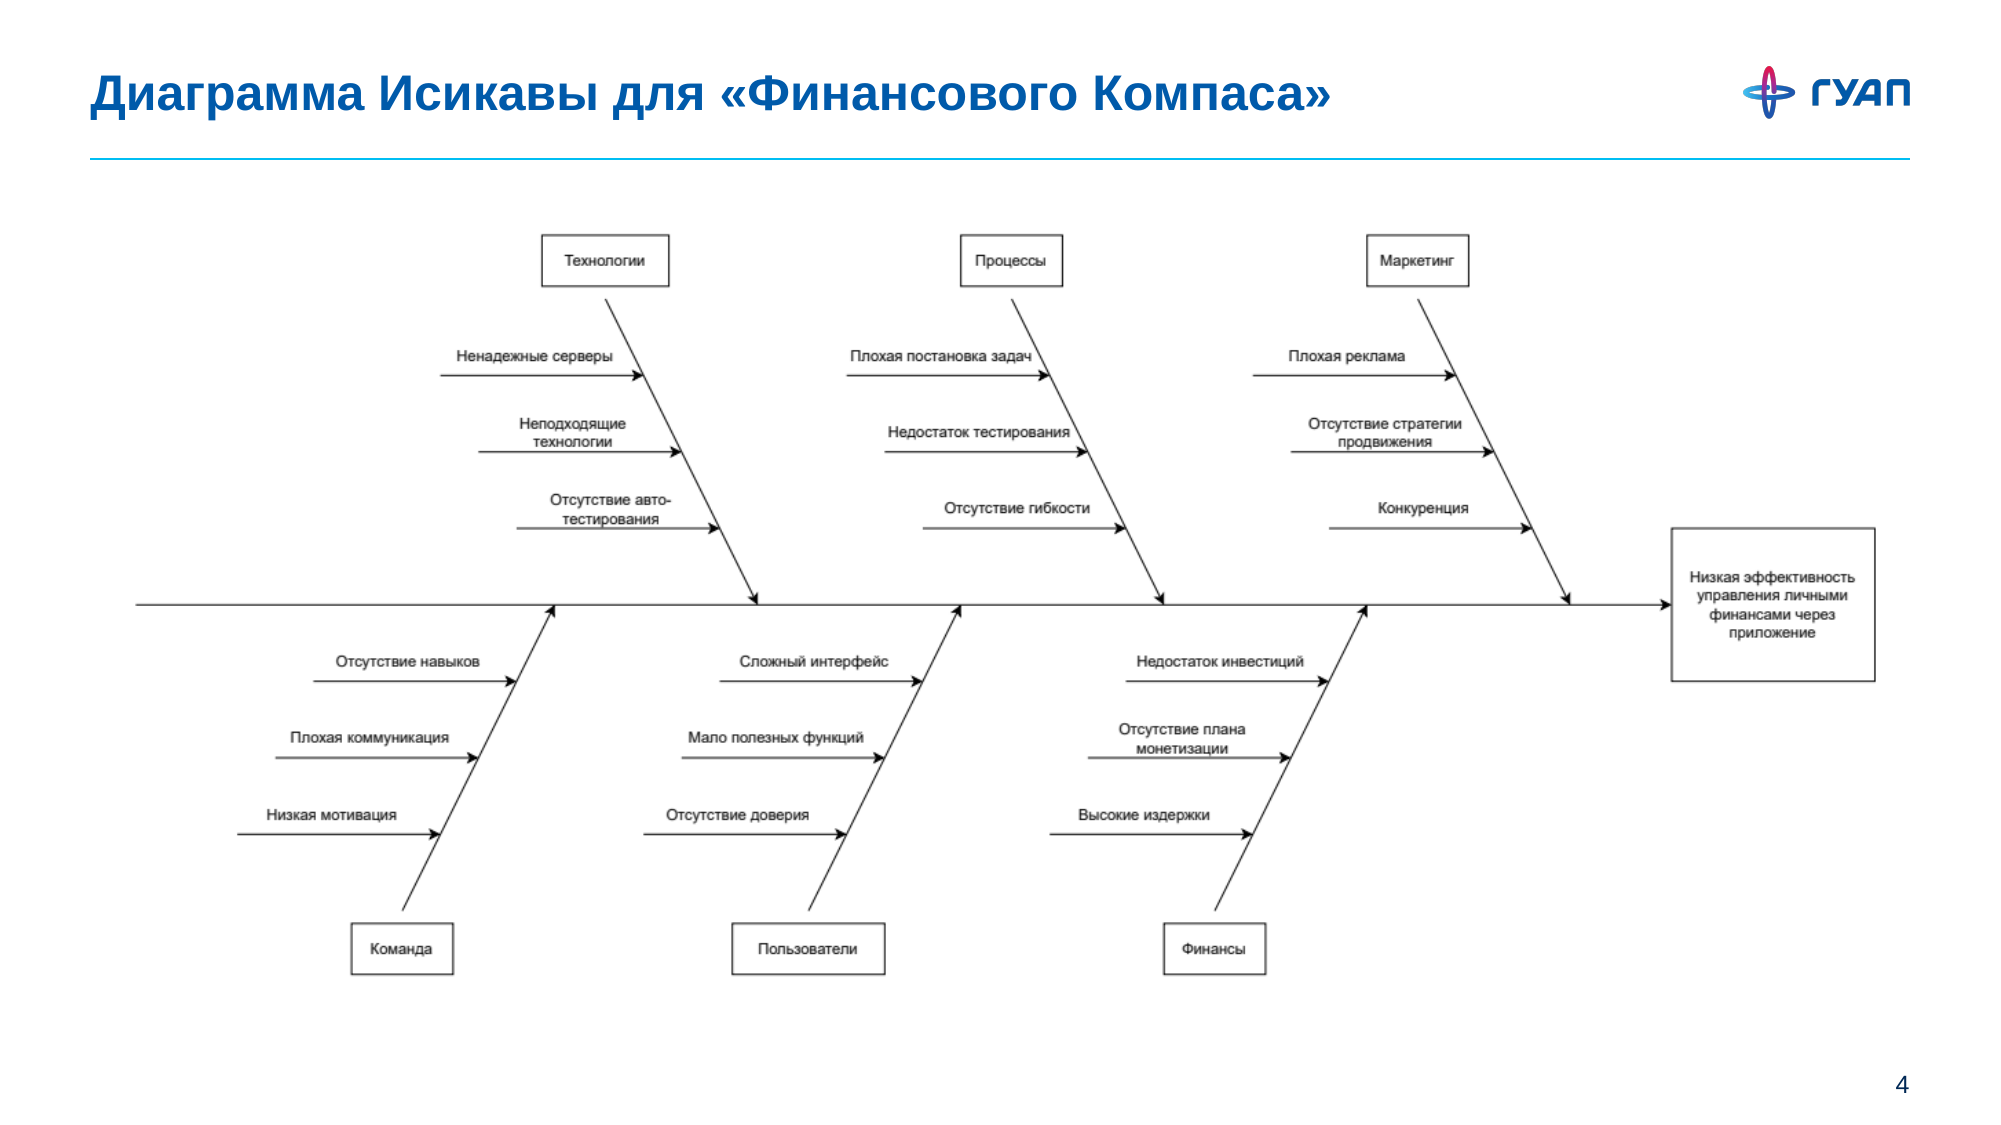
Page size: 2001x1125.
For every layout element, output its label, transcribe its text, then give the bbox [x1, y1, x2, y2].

title Диаграмма Исикавы для «Финансового Компаса» [90, 66, 1667, 122]
picture [1743, 66, 1910, 119]
picture [90, 219, 1910, 990]
